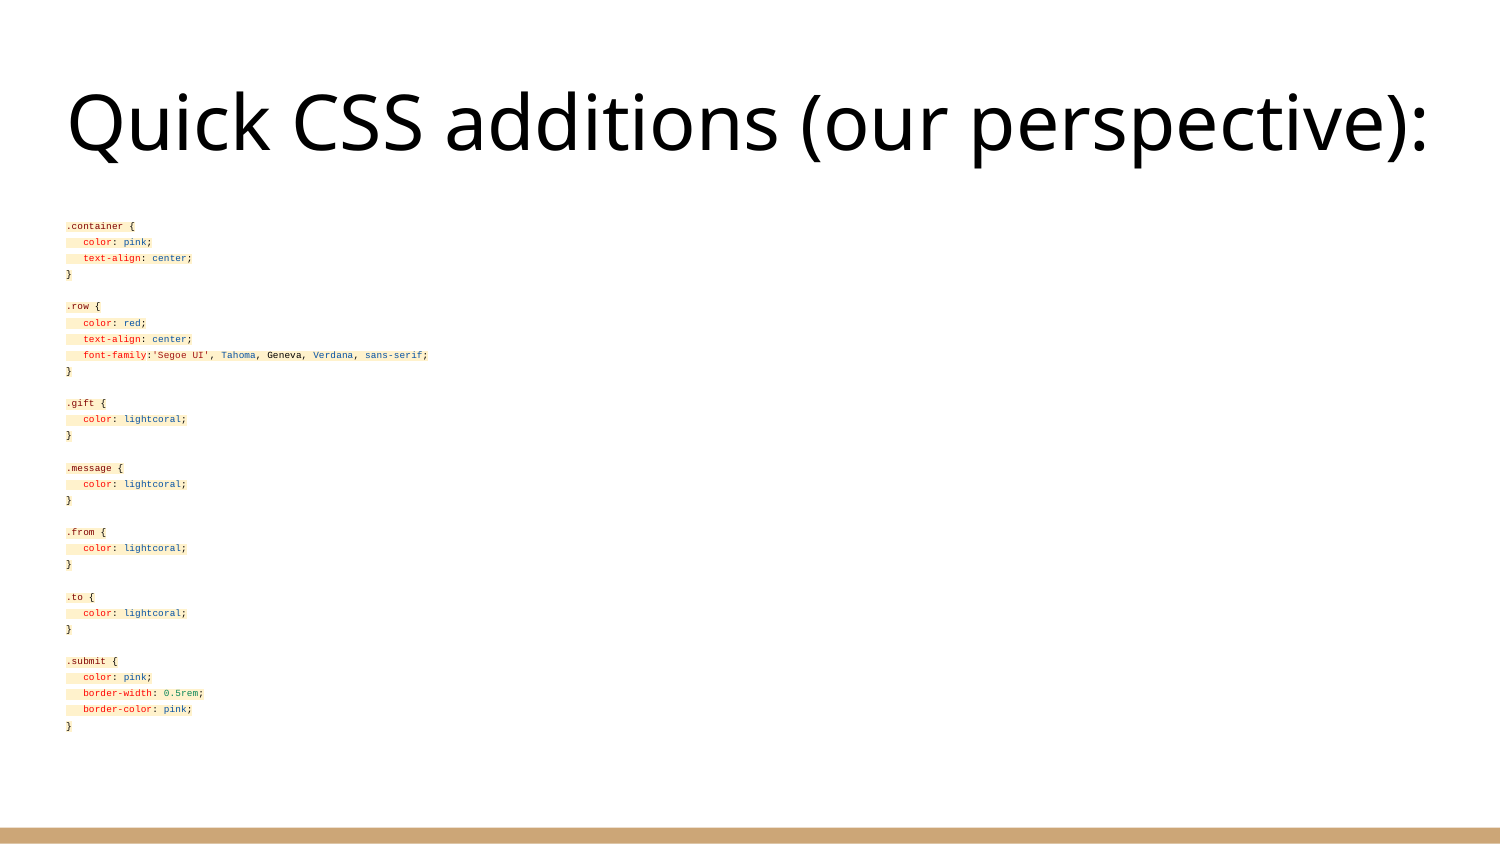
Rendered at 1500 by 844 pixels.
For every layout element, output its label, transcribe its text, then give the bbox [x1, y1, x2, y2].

list .container { color: pink; text-align: center; } .row { color: red; text-align: center; font-family:'Segoe UI', Tahoma, Geneva, Verdana, sans-serif; } .gift { color: lightcoral; } .message { color: lightcoral; } .from { color: lightcoral; } .to { color: lightcoral; } .submit { color: pink; border-width: 0.5rem; border-color: pink; } [51, 200, 1449, 752]
title Quick CSS additions (our perspective): [51, 51, 1449, 189]
